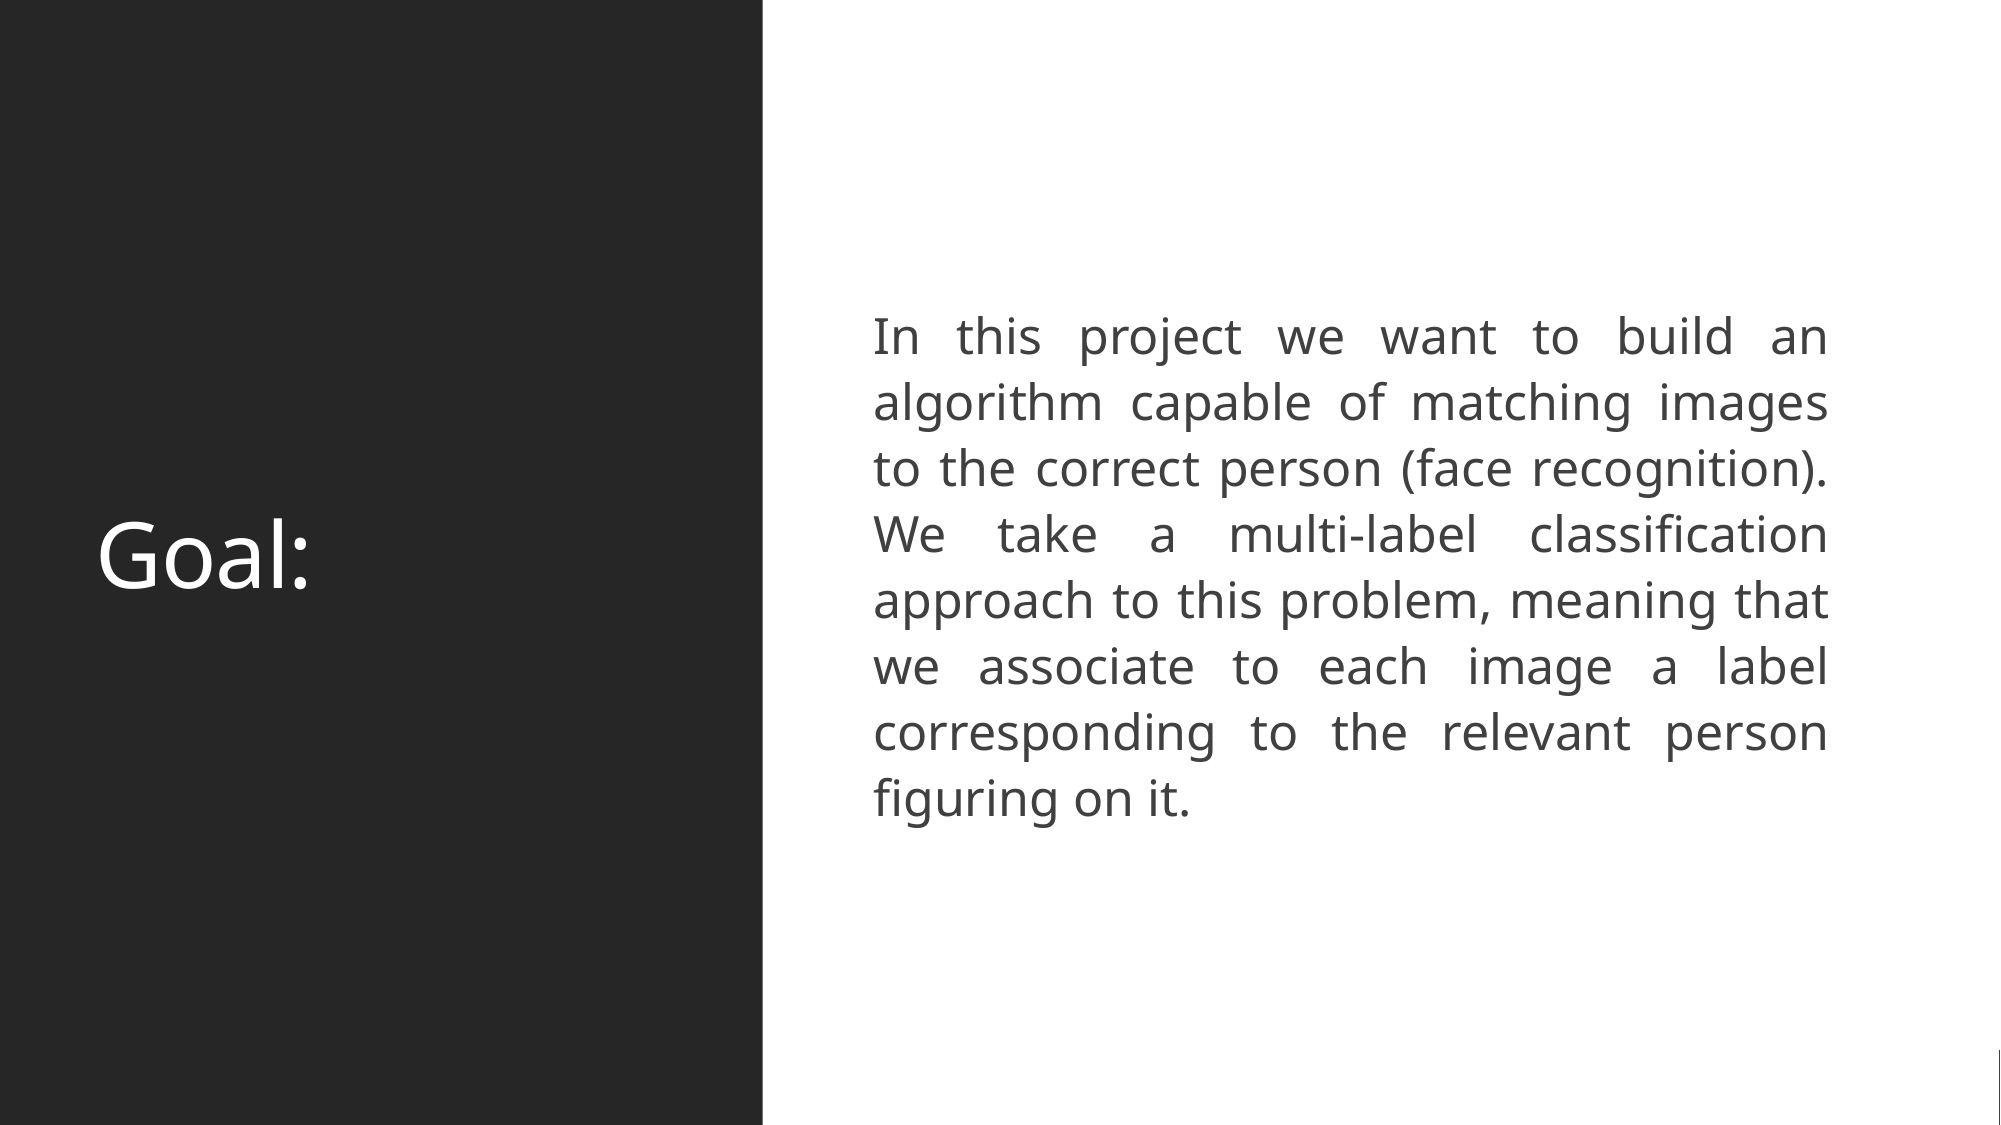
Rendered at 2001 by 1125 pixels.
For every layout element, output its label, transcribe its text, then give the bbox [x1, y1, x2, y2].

title Goal: [80, 99, 679, 1026]
text_box [0, 0, 764, 1125]
text_box [764, 0, 2000, 1125]
list In this project we want to build an algorithm capable of matching images to the correct person (face recognition). We take a multi-label classification approach to this problem, meaning that we associate to each image a label corresponding to the relevant person figuring on it. [858, 99, 1830, 1026]
